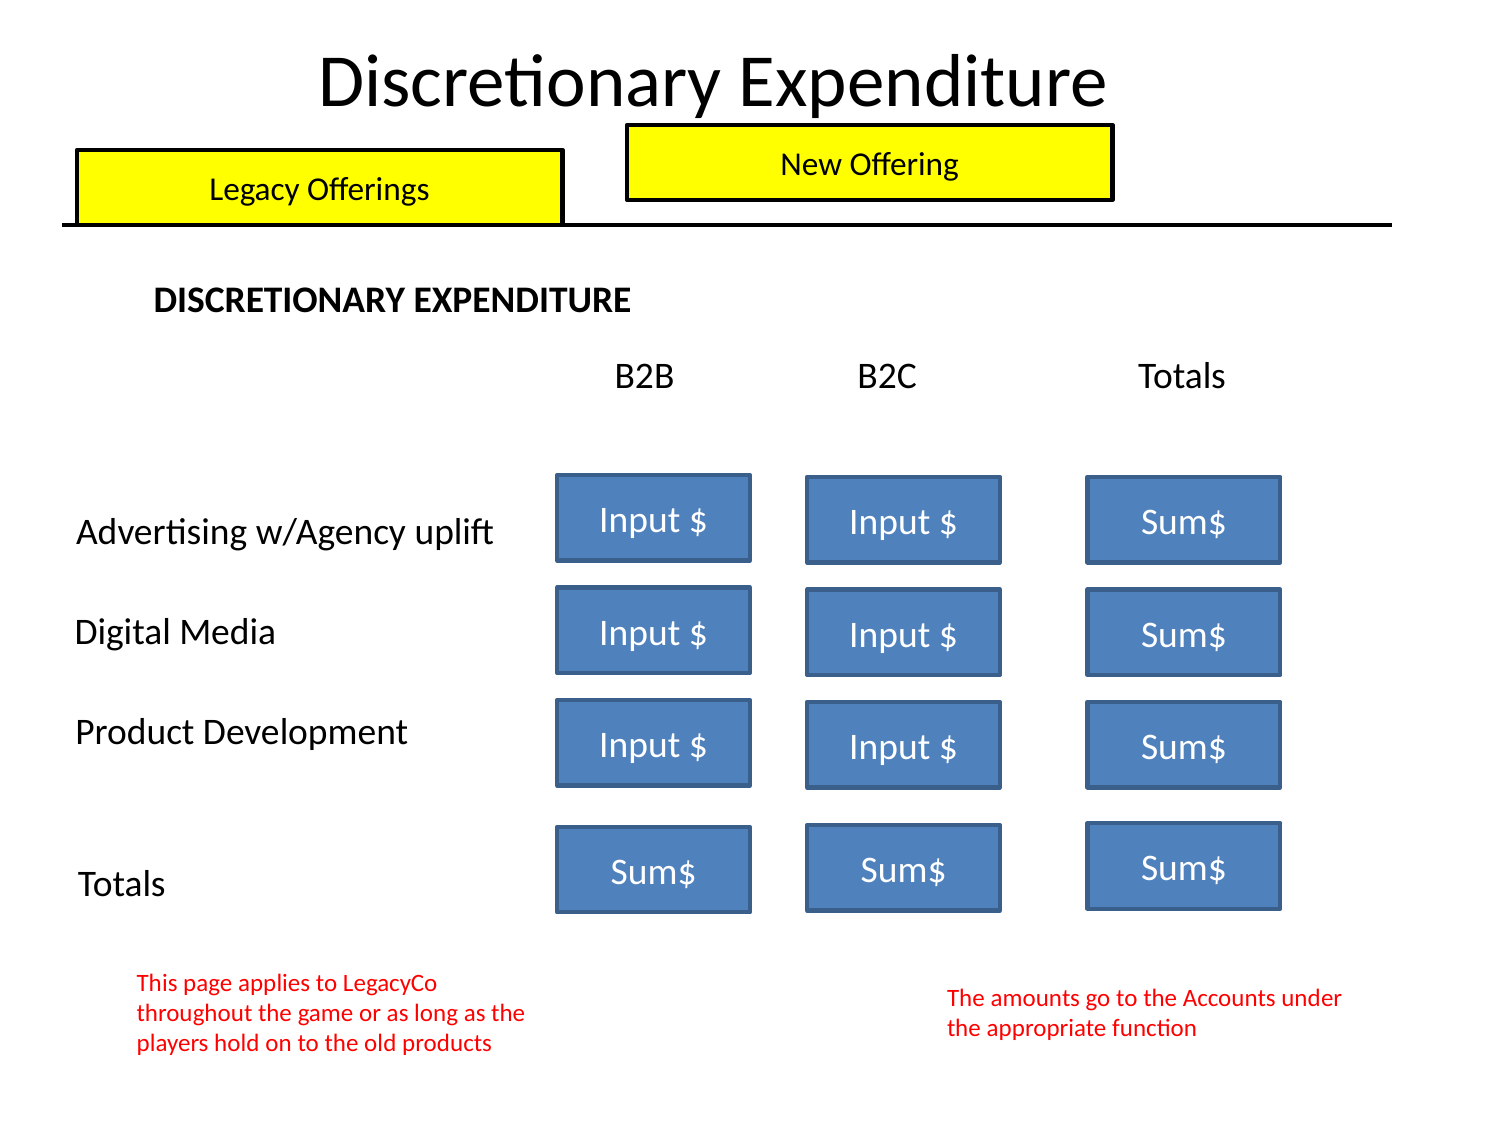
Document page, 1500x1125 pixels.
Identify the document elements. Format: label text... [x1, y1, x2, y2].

text_box B2B [599, 343, 690, 404]
text_box Input $ [555, 585, 752, 675]
text_box Legacy Offerings [75, 148, 565, 223]
text_box DISCRETIONARY EXPENDITURE [138, 267, 647, 327]
text_box Input $ [555, 698, 752, 788]
text_box This page applies to LegacyCo throughout the game or as long as the players hold on to the old products [121, 959, 554, 1064]
text_box Input $ [805, 700, 1002, 790]
text_box Sum$ [555, 825, 752, 914]
text_box Advertising w/Agency uplift [61, 499, 510, 560]
text_box Discretionary Expenditure [303, 24, 1124, 130]
text_box Sum$ [1085, 475, 1282, 565]
text_box Product Development [60, 699, 424, 760]
text_box Digital Media [59, 599, 300, 660]
text_box Input $ [555, 473, 752, 563]
text_box Input $ [805, 475, 1002, 565]
text_box B2C [842, 343, 933, 404]
text_box The amounts go to the Accounts under the appropriate function [932, 974, 1395, 1049]
text_box Input $ [805, 587, 1002, 677]
text_box Totals [63, 851, 181, 912]
text_box Totals [1123, 343, 1242, 404]
text_box Sum$ [1085, 821, 1282, 911]
text_box Sum$ [805, 823, 1002, 913]
text_box Sum$ [1085, 700, 1282, 790]
text_box New Offering [625, 130, 1115, 202]
text_box Sum$ [1085, 587, 1282, 677]
